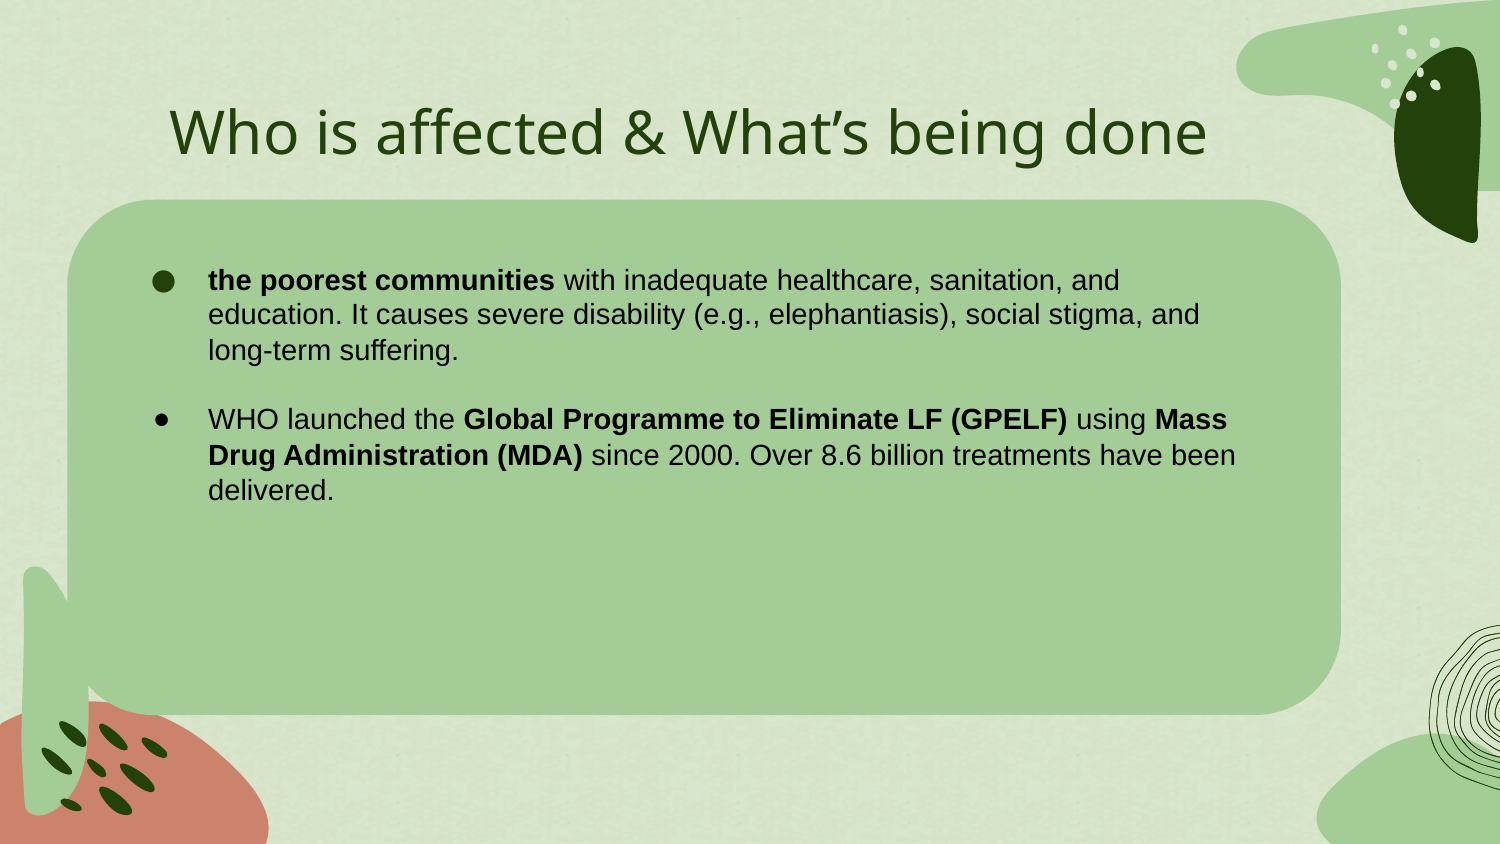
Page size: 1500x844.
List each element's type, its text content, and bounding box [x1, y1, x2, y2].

list the poorest communities with inadequate healthcare, sanitation, and education. It causes severe disability (e.g., elephantiasis), social stigma, and long-term suffering. WHO launched the Global Programme to Eliminate LF (GPELF) using Mass Drug Administration (MDA) since 2000. Over 8.6 billion treatments have been delivered. [118, 245, 1262, 644]
text_box [65, 197, 1344, 718]
title Who is affected & What’s being done [57, 79, 1322, 174]
